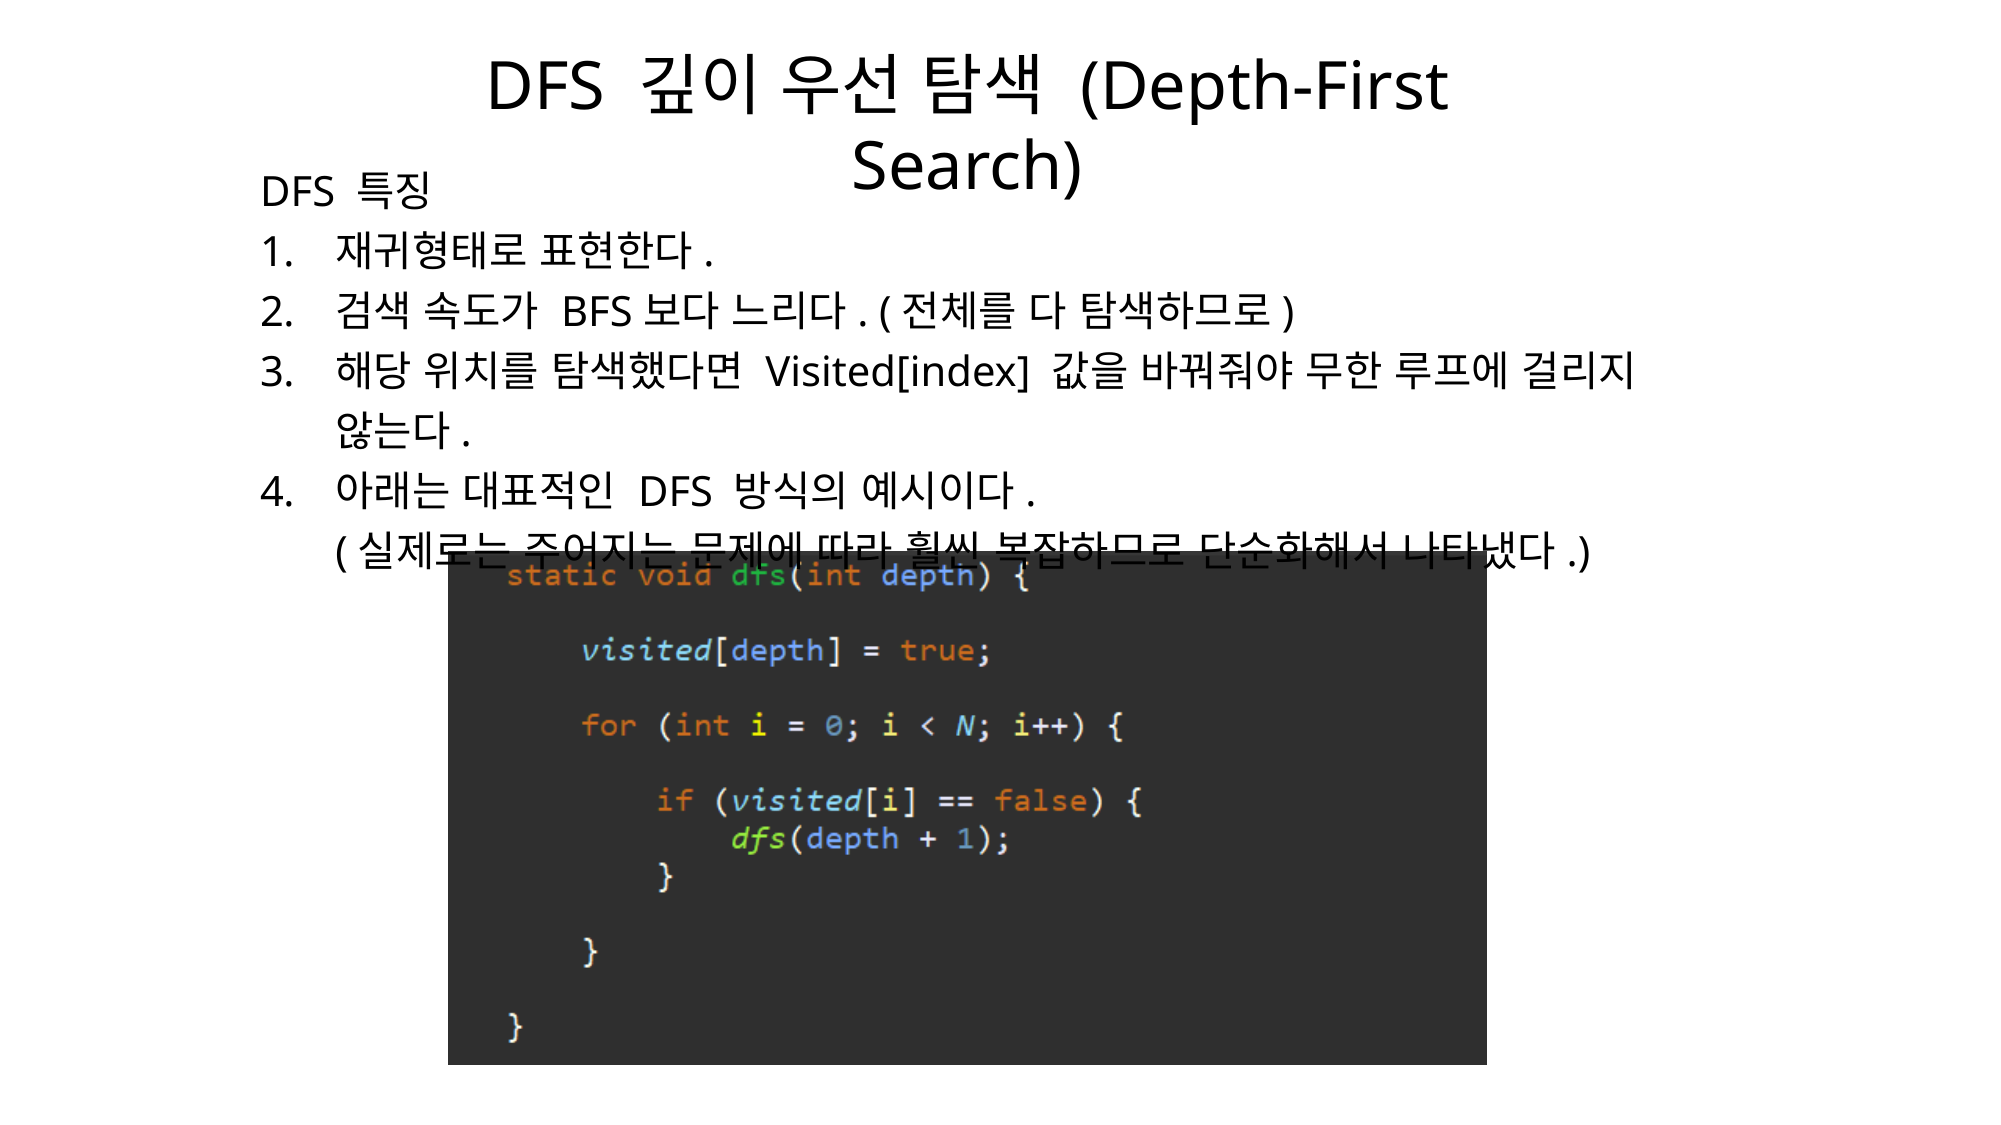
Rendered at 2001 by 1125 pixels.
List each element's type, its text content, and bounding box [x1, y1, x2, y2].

picture [448, 551, 1487, 1065]
text_box DFS 특징 재귀형태로 표현한다. 검색 속도가 BFS보다 느리다. (전체를 다 탐색하므로) 해당 위치를 탐색했다면 Visited[index] 값을 바꿔줘야 무한 루프에 걸리지 않는다. 아래는 대표적인 DFS 방식의 예시이다. (실제로는 주어지는 문제에 따라 훨씬 복잡하므로 단순화해서 나타냈다.) [245, 147, 1751, 582]
text_box DFS 깊이 우선 탐색 (Depth-First Search) [350, 35, 1585, 147]
